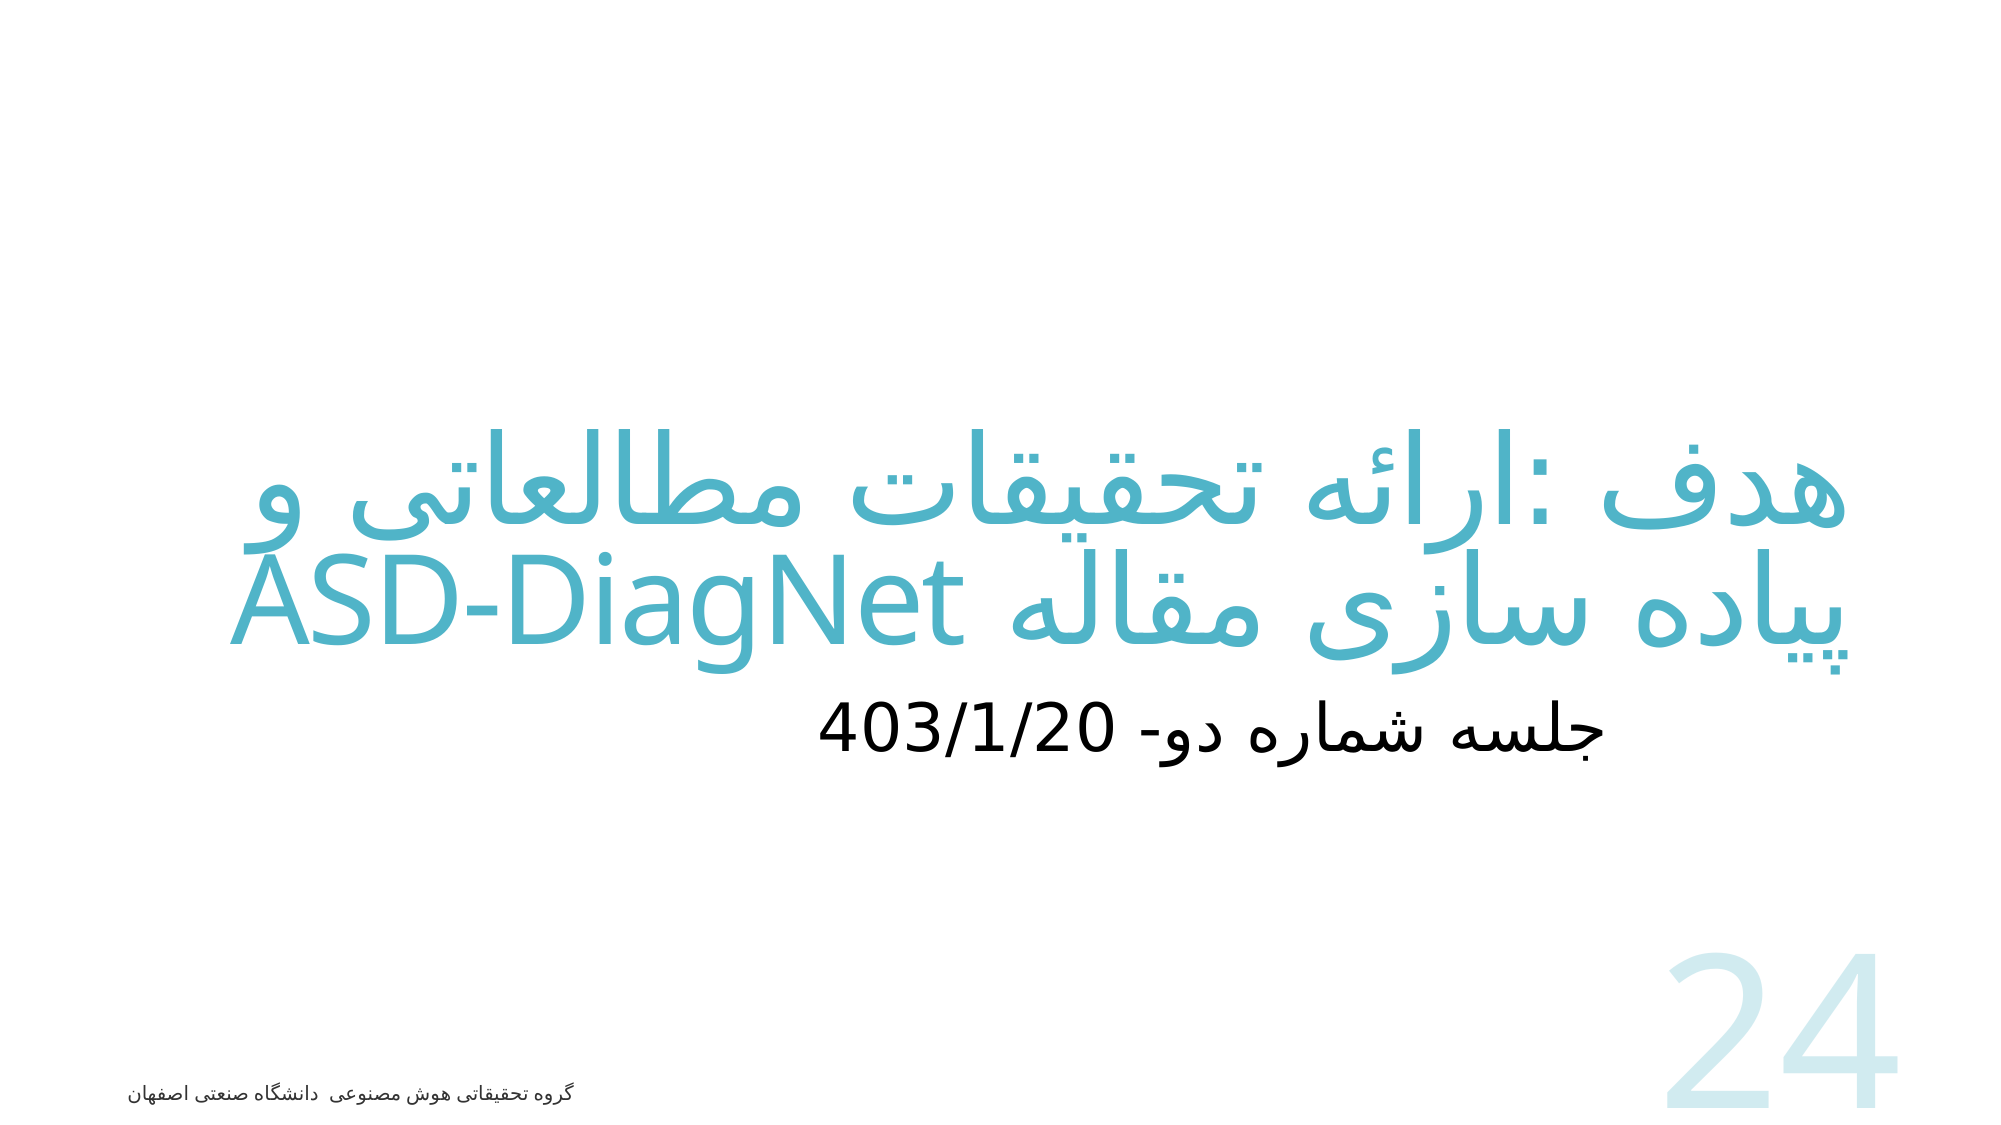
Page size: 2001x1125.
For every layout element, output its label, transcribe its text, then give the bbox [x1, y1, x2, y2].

footer گروه تحقیقاتی هوش مصنوعی دانشگاه صنعتی اصفهان [112, 1075, 938, 1113]
slide_number 24 [1437, 963, 1918, 1125]
title هدف :ارائه تحقیقات مطالعاتی و پیاده سازی مقاله ASD-DiagNet [98, 125, 1868, 677]
list جلسه شماره دو- 403/1/20 [109, 689, 1623, 960]
